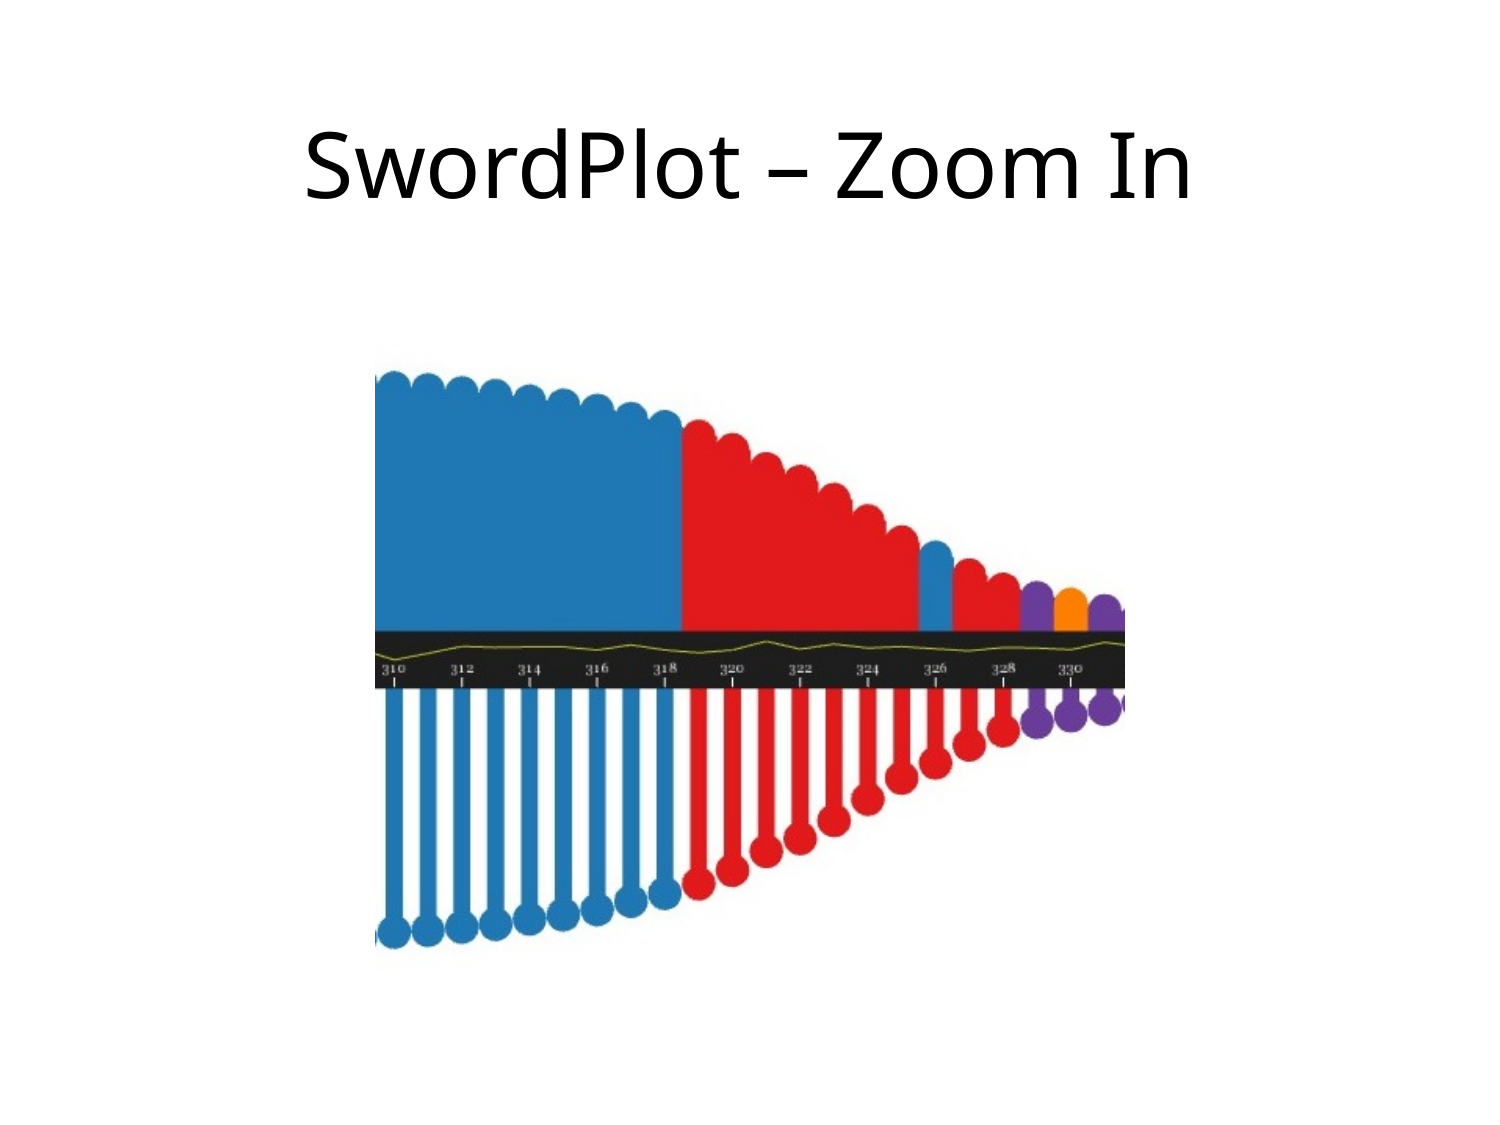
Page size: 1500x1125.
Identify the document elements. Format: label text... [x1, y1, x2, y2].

title SwordPlot – Zoom In [103, 59, 1397, 278]
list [375, 343, 1125, 970]
